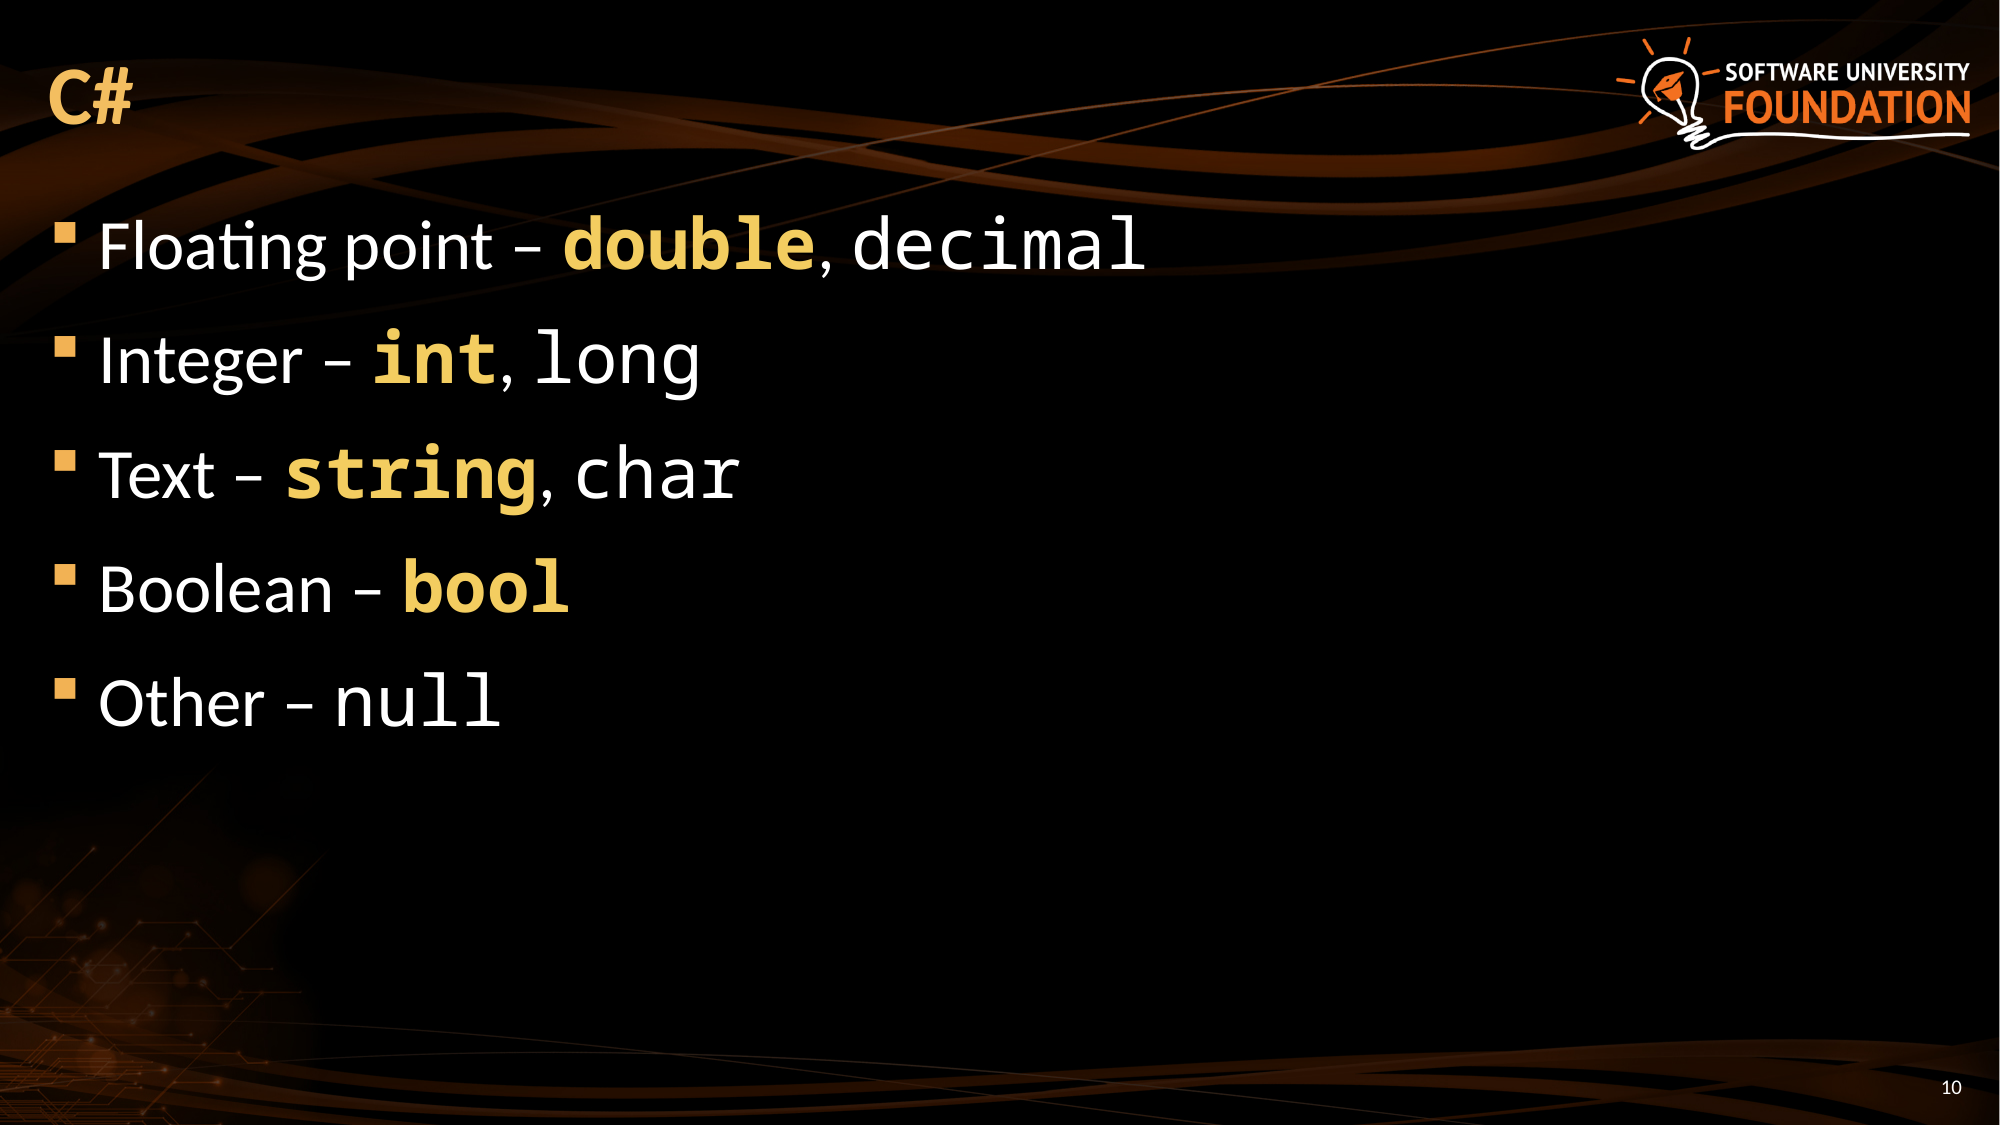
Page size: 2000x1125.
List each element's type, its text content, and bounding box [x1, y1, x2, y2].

title C# [30, 6, 1602, 189]
list Floating point – double, decimal Integer – int, long Text – string, char Boolean – bool Other – null [31, 188, 1968, 1103]
picture [0, 0, 2000, 1125]
